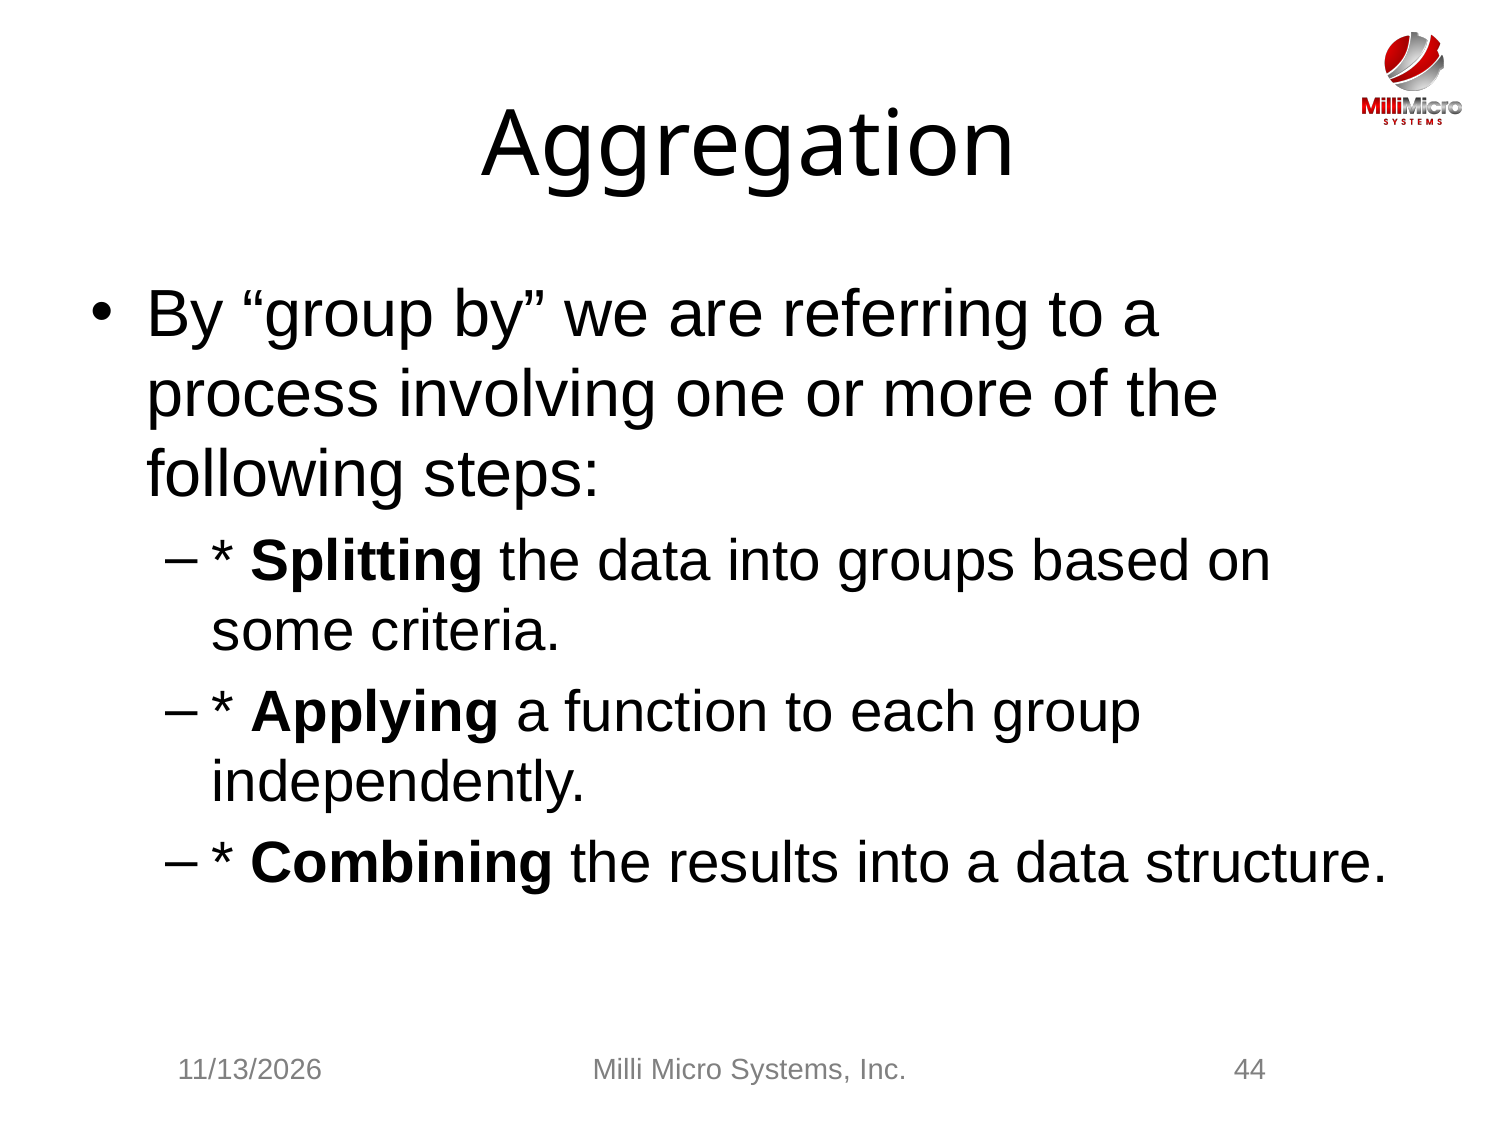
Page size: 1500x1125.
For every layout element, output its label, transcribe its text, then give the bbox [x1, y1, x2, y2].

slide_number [75, 1042, 425, 1103]
picture [1362, 32, 1462, 125]
title Aggregation [75, 45, 1425, 233]
slide_number 44 [1074, 1042, 1425, 1103]
footer Milli Micro Systems, Inc. [512, 1042, 988, 1103]
list By “group by” we are referring to a process involving one or more of the following steps: * Splitting the data into groups based on some criteria. * Applying a function to each group independently. * Combining the results into a data structure. [75, 262, 1425, 1005]
